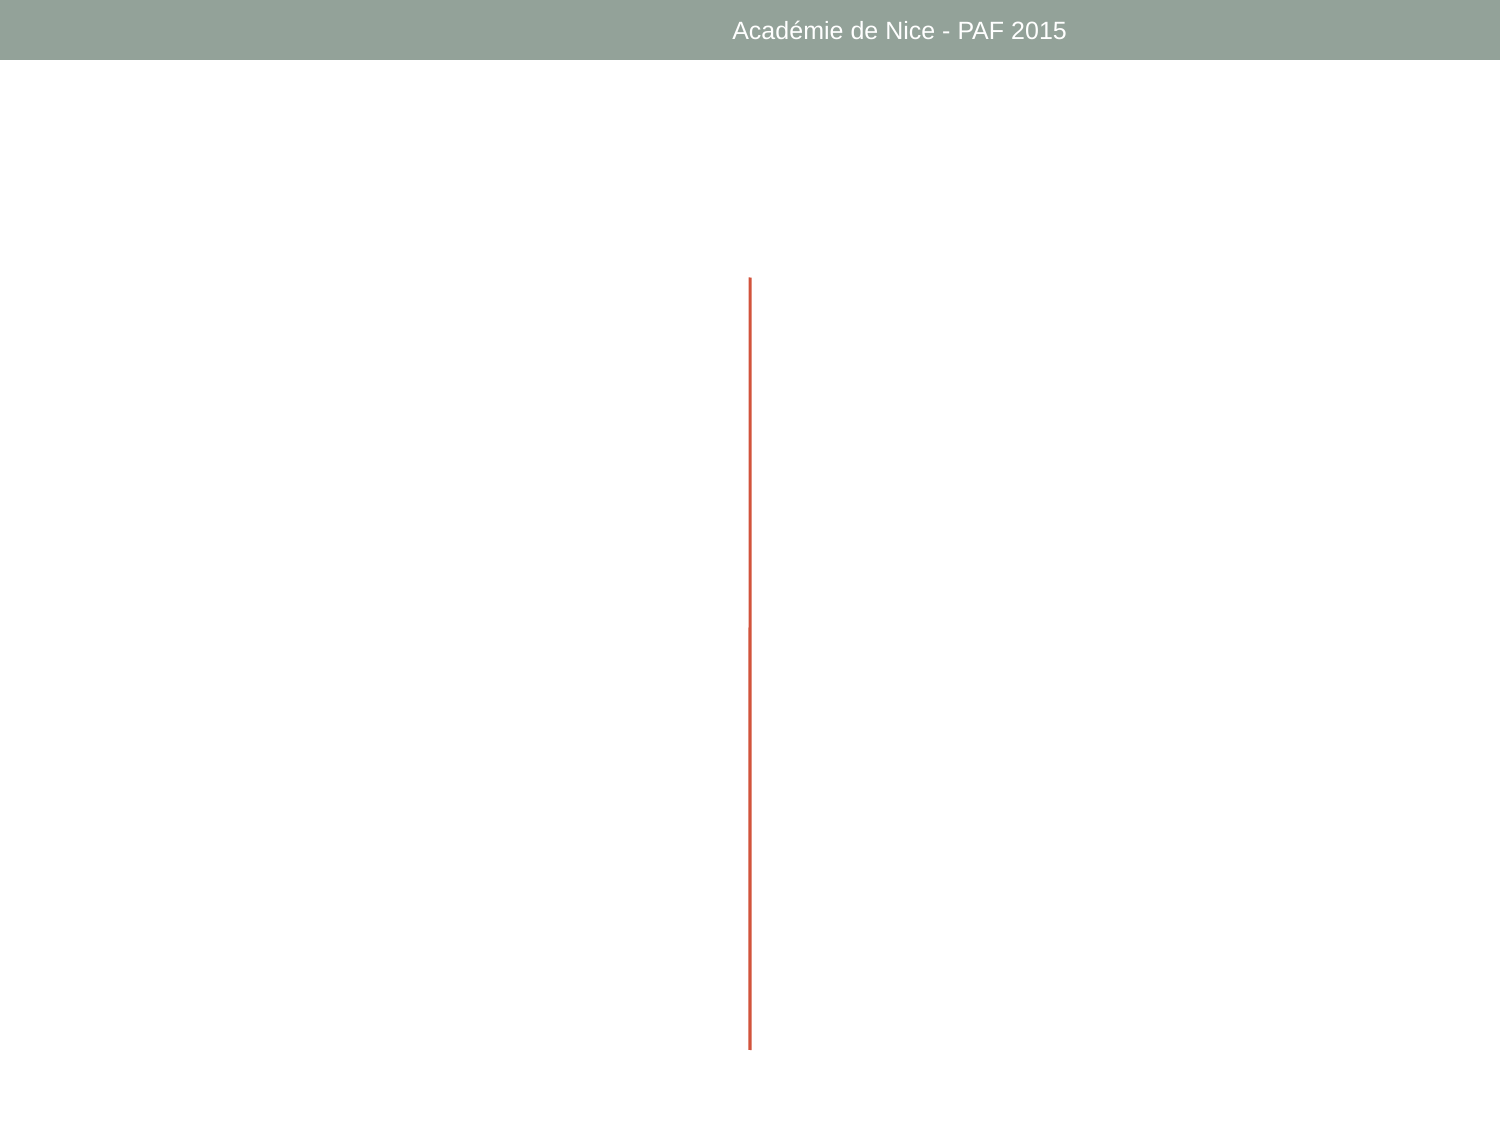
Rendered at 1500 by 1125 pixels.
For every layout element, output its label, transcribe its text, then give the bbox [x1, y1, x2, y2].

footer Académie de Nice - PAF 2015 [562, 3, 1238, 57]
